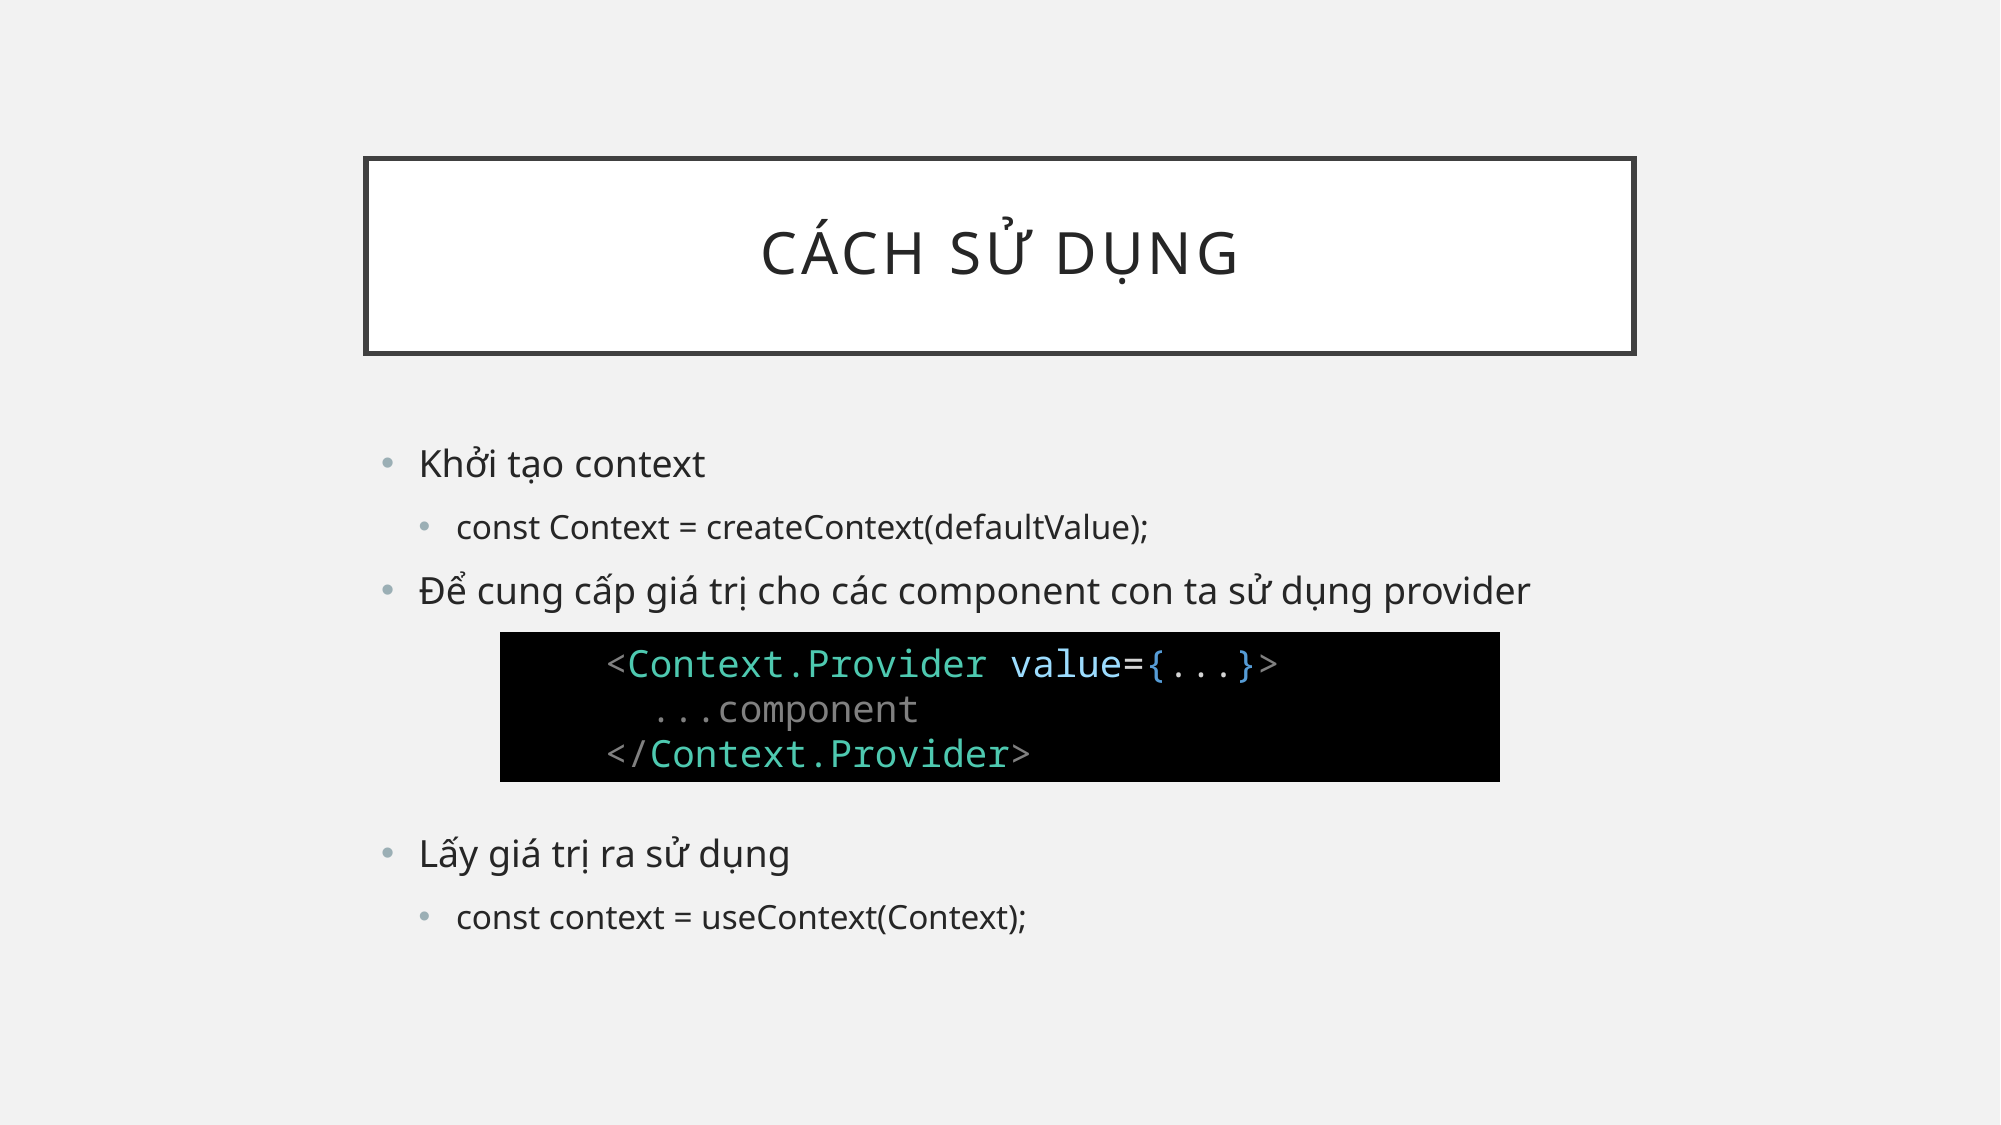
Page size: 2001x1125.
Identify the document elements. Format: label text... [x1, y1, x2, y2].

title Cách sử dụng [363, 156, 1637, 356]
text_box <Context.Provider value={...}> ...component </Context.Provider> [500, 632, 1500, 782]
list Khởi tạo context const Context = createContext(defaultValue); Để cung cấp giá trị cho các component con ta sử dụng provider Lấy giá trị ra sử dụng const context = useContext(Context); [366, 432, 1634, 1037]
